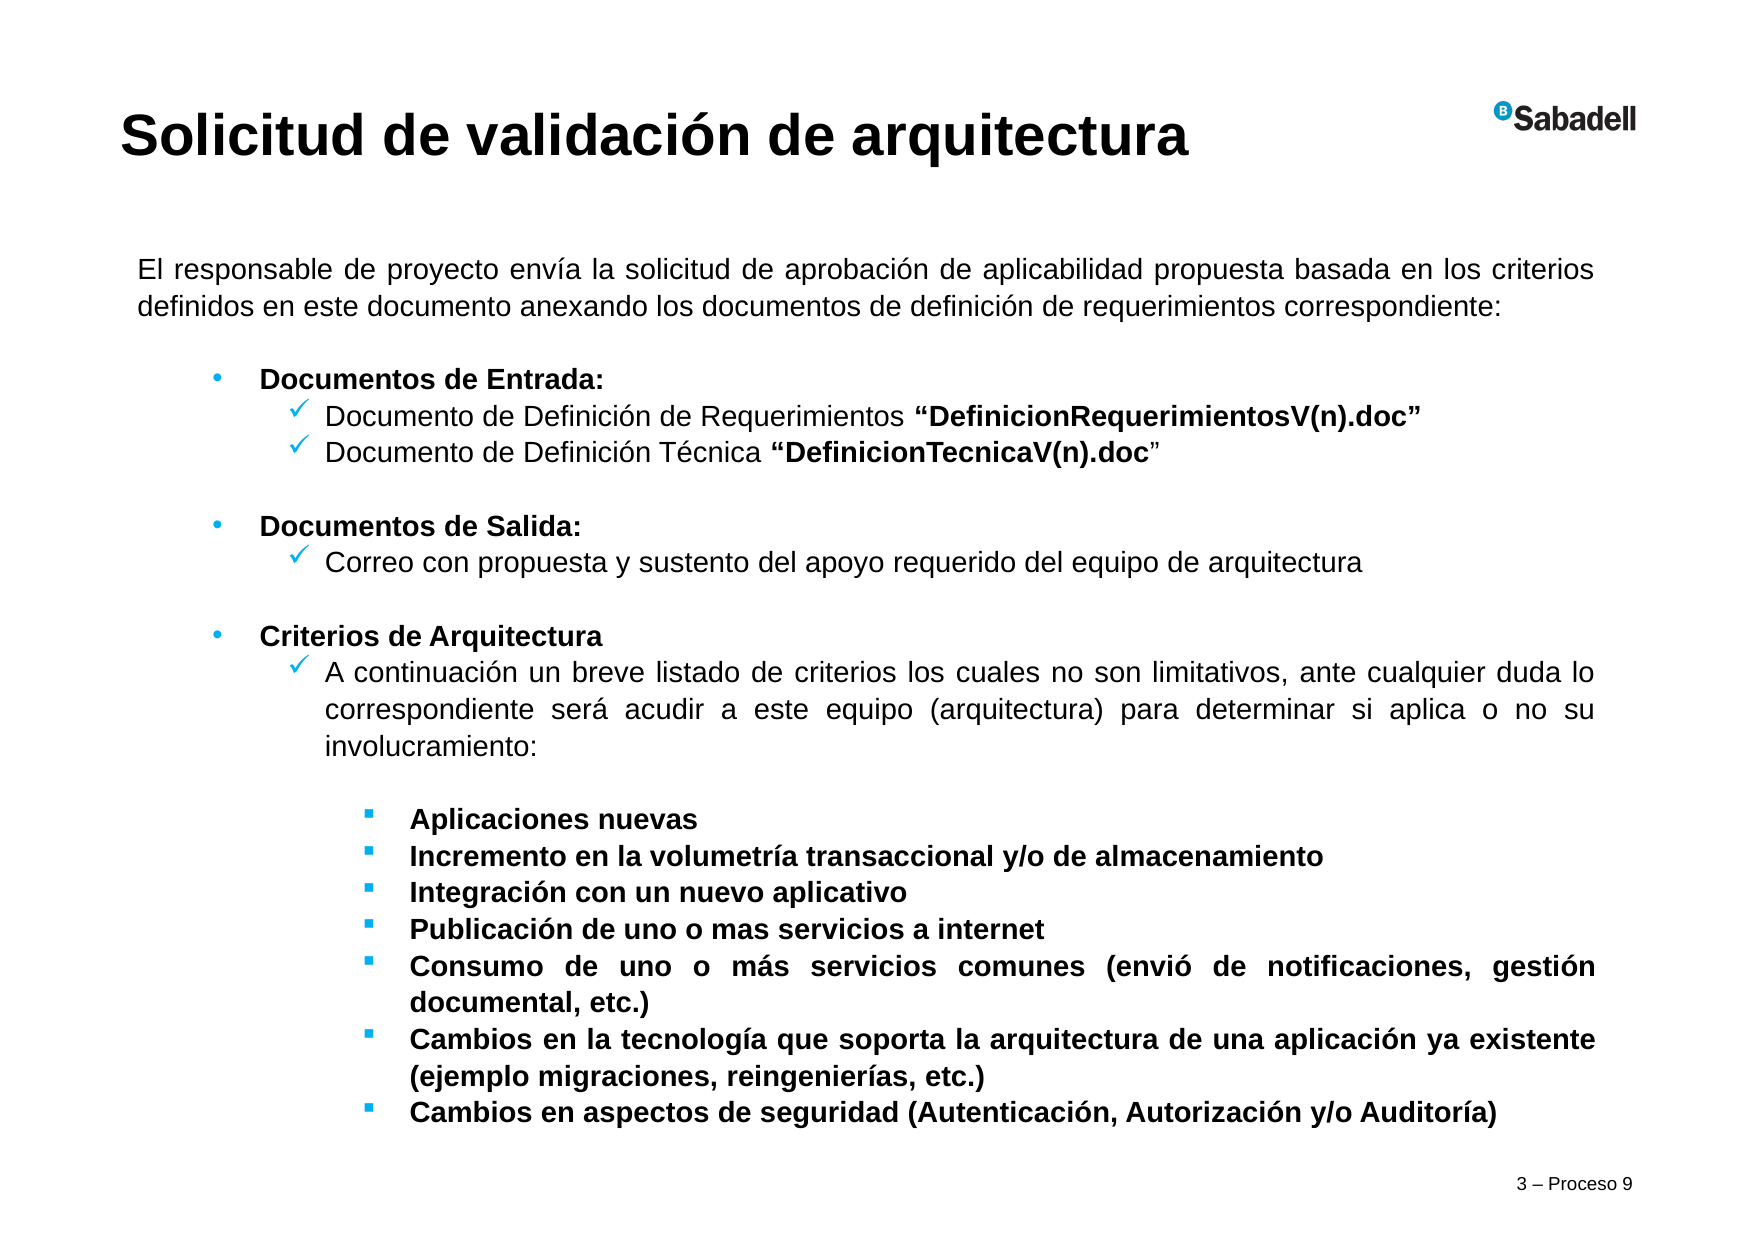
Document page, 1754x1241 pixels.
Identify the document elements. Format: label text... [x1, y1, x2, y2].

list Solicitud de validación de arquitectura [120, 96, 1373, 168]
text_box El responsable de proyecto envía la solicitud de aprobación de aplicabilidad propuesta basada en los criterios definidos en este documento anexando los documentos de definición de requerimientos correspondiente: Documentos de Entrada: Documento de Definición de Requerimientos “DefinicionRequerimientosV(n).doc” Documento de Definición Técnica “DefinicionTecnicaV(n).doc” Documentos de Salida: Correo con propuesta y sustento del apoyo requerido del equipo de arquitectura Criterios de Arquitectura A continuación un breve listado de criterios los cuales no son limitativos, ante cualquier duda lo correspondiente será acudir a este equipo (arquitectura) para determinar si aplica o no su involucramiento: Aplicaciones nuevas Incremento en la volumetría transaccional y/o de almacenamiento Integración con un nuevo aplicativo Publicación de uno o mas servicios a internet Consumo de uno o más servicios comunes (envió de notificaciones, gestión documental, etc.) Cambios en la tecnología que soporta la arquitectura de una aplicación ya existente (ejemplo migraciones, reingenierías, etc.) Cambios en aspectos de seguridad (Autenticación, Autorización y/o Auditoría) [137, 248, 1598, 981]
slide_number 3 – Proceso 9 [1240, 1149, 1650, 1216]
